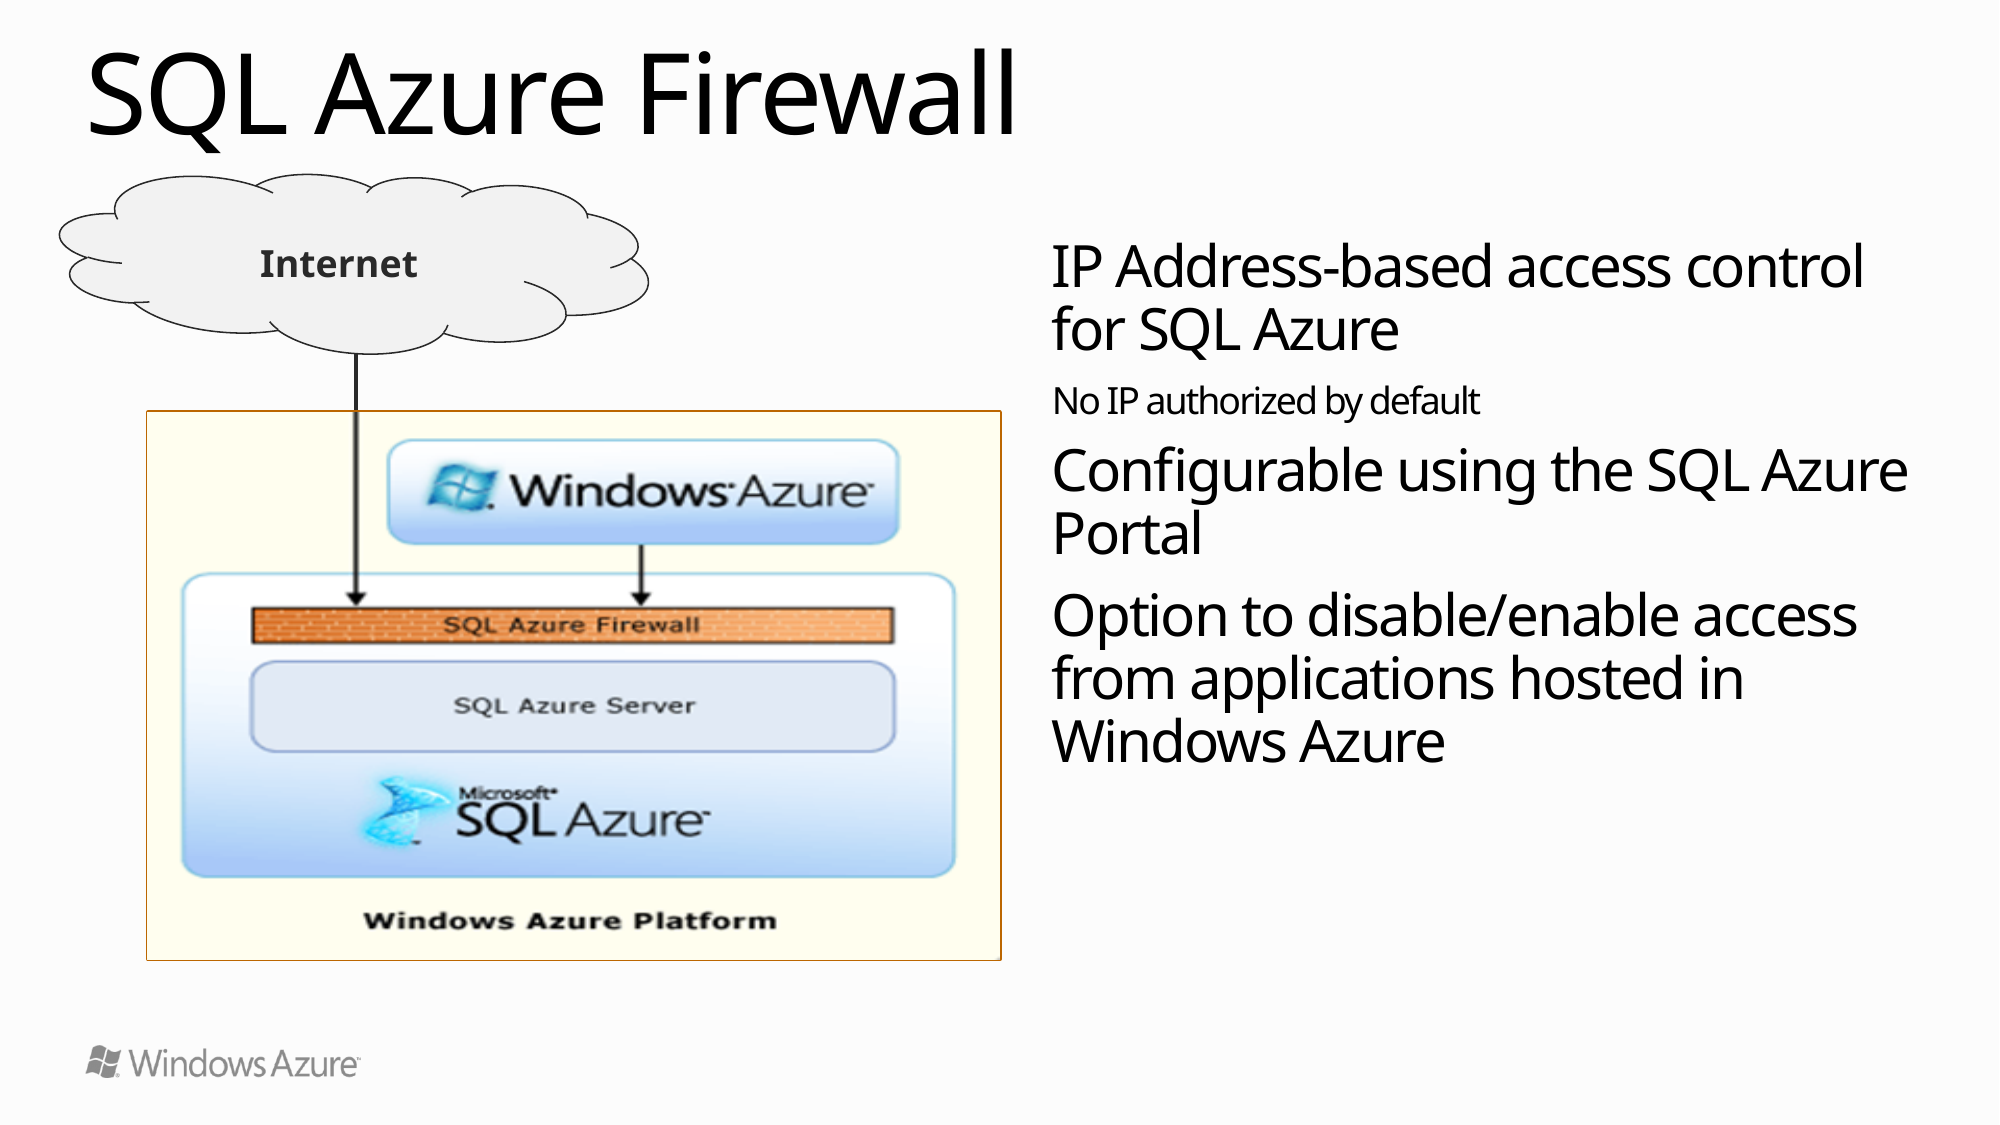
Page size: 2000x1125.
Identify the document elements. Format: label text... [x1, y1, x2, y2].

picture [147, 412, 1000, 960]
title SQL Azure Firewall [85, 37, 1914, 161]
text_box [59, 174, 649, 355]
text_box Internet [245, 232, 483, 292]
list IP Address-based access control for SQL Azure No IP authorized by default Configurable using the SQL Azure Portal Option to disable/enable access from applications hosted in Windows Azure [1051, 237, 1914, 717]
